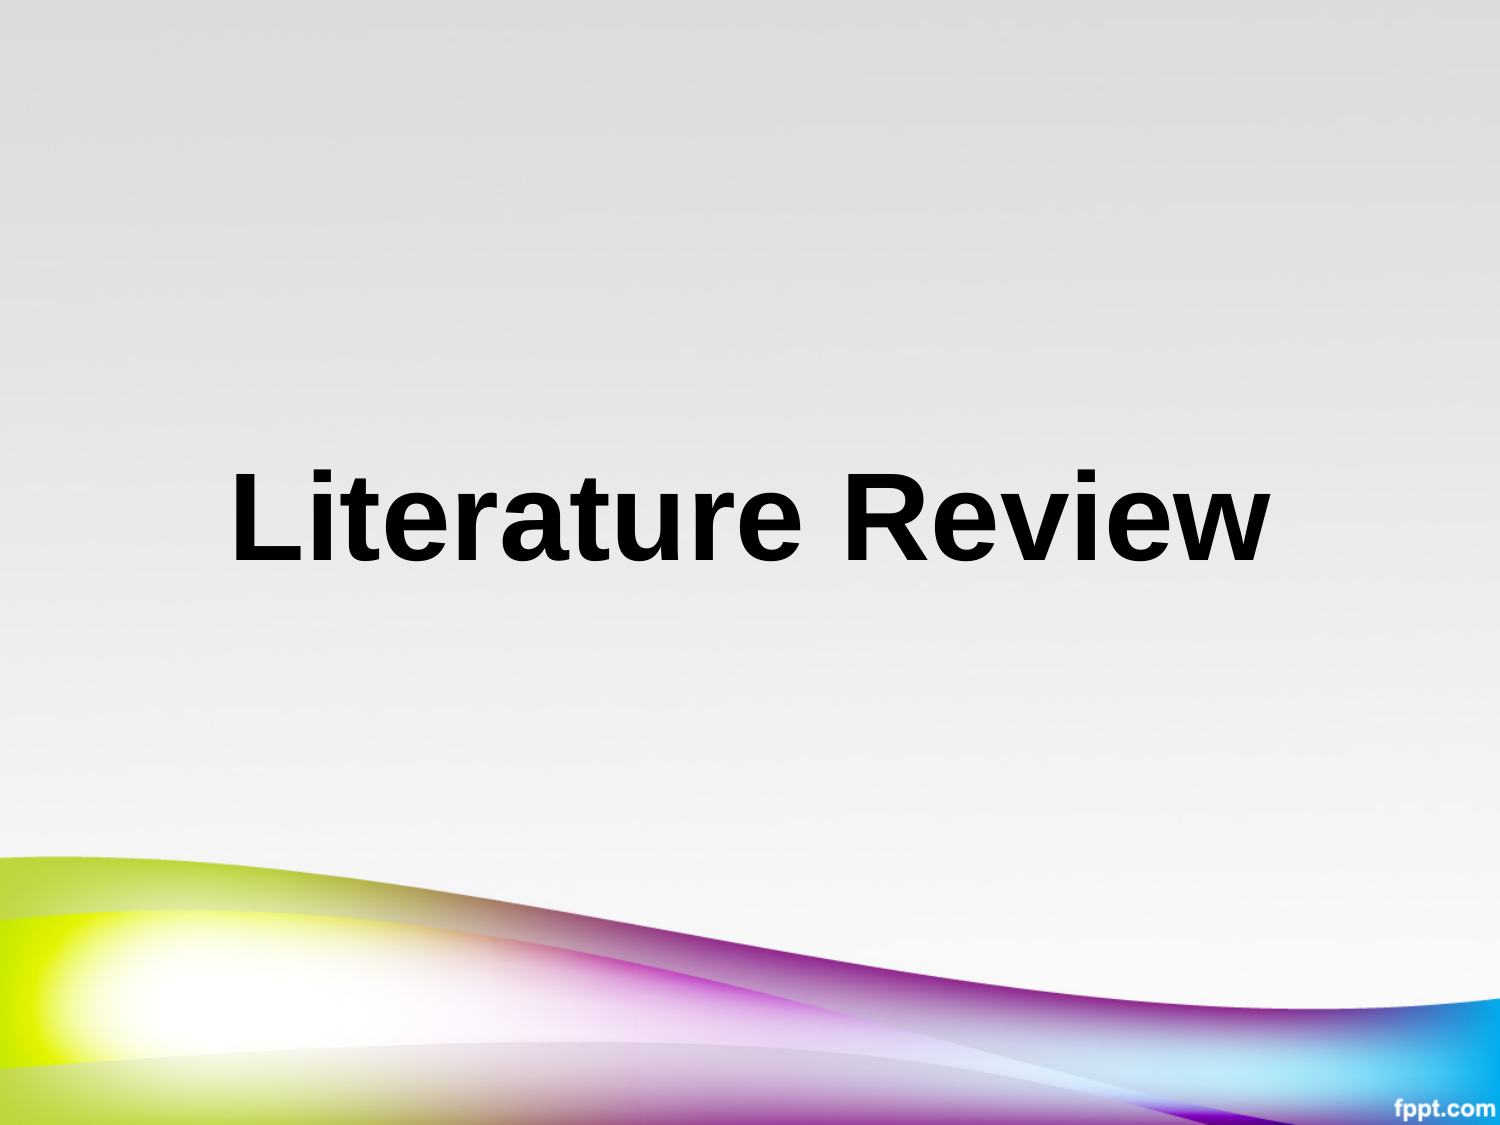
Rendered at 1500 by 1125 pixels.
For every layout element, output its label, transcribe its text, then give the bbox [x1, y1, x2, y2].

title Literature Review [103, 397, 1397, 594]
picture [0, 0, 1500, 1125]
